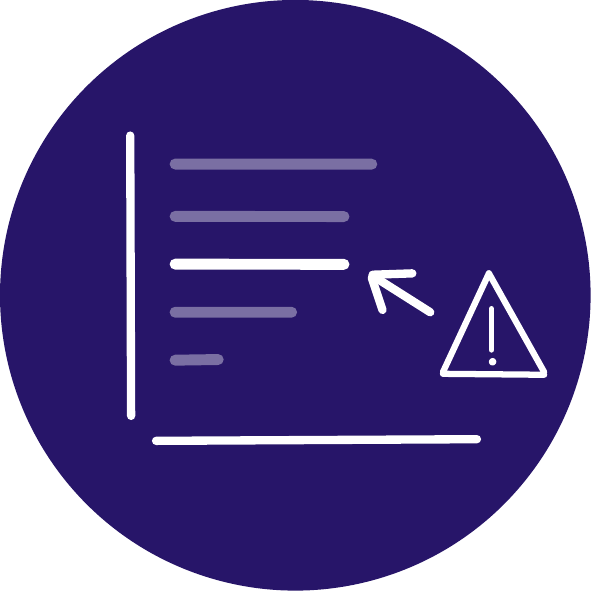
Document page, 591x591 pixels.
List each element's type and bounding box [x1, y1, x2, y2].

text_box [371, 277, 383, 310]
text_box [0, 0, 591, 591]
text_box [489, 273, 545, 373]
text_box [442, 273, 489, 373]
text_box [372, 275, 431, 313]
